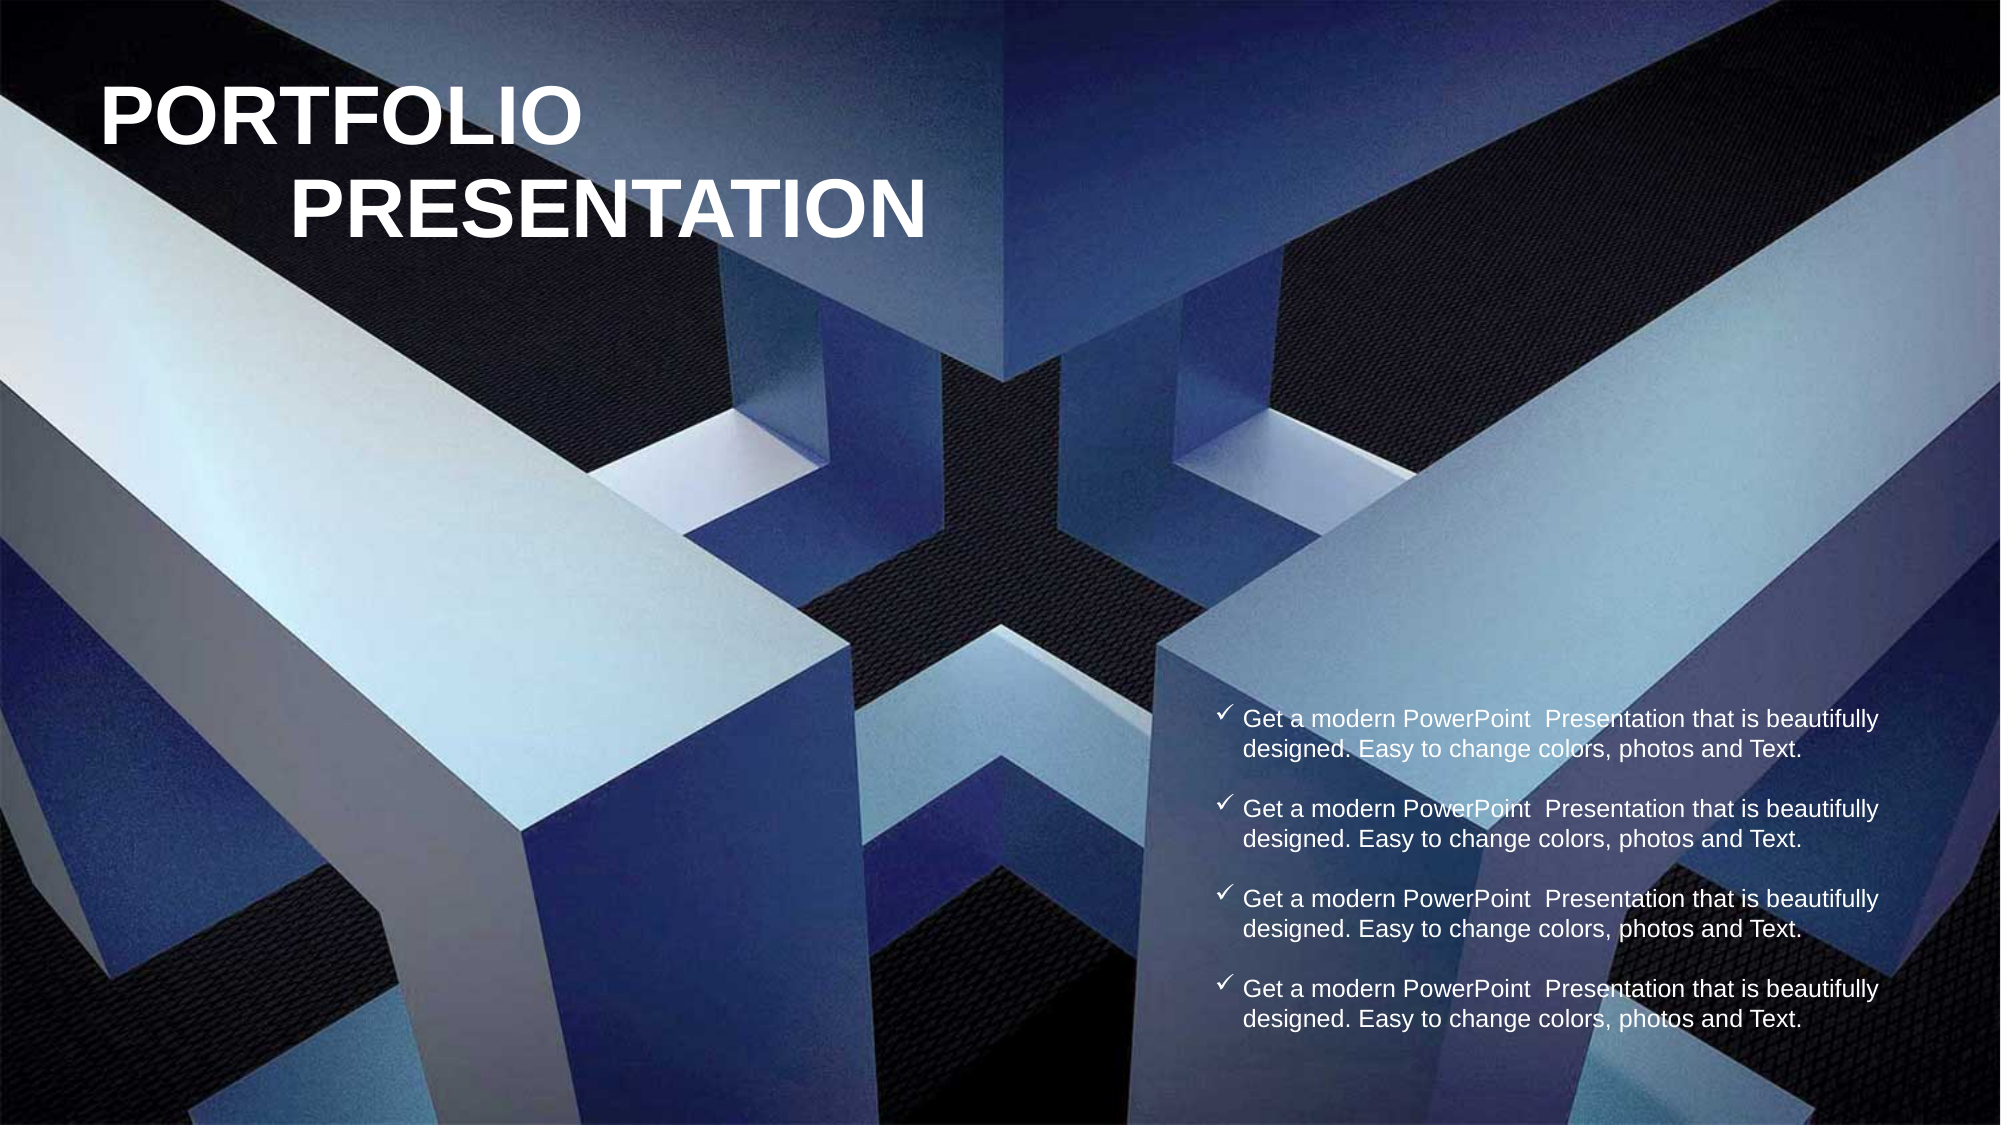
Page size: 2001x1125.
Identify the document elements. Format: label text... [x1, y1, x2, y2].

text_box PORTFOLIO [99, 52, 821, 171]
text_box PRESENTATION [289, 145, 1011, 264]
text_box Get a modern PowerPoint Presentation that is beautifully designed. Easy to change colors, photos and Text. Get a modern PowerPoint Presentation that is beautifully designed. Easy to change colors, photos and Text. Get a modern PowerPoint Presentation that is beautifully designed. Easy to change colors, photos and Text. Get a modern PowerPoint Presentation that is beautifully designed. Easy to change colors, photos and Text. [1214, 695, 1899, 1040]
picture [0, 0, 2001, 1125]
